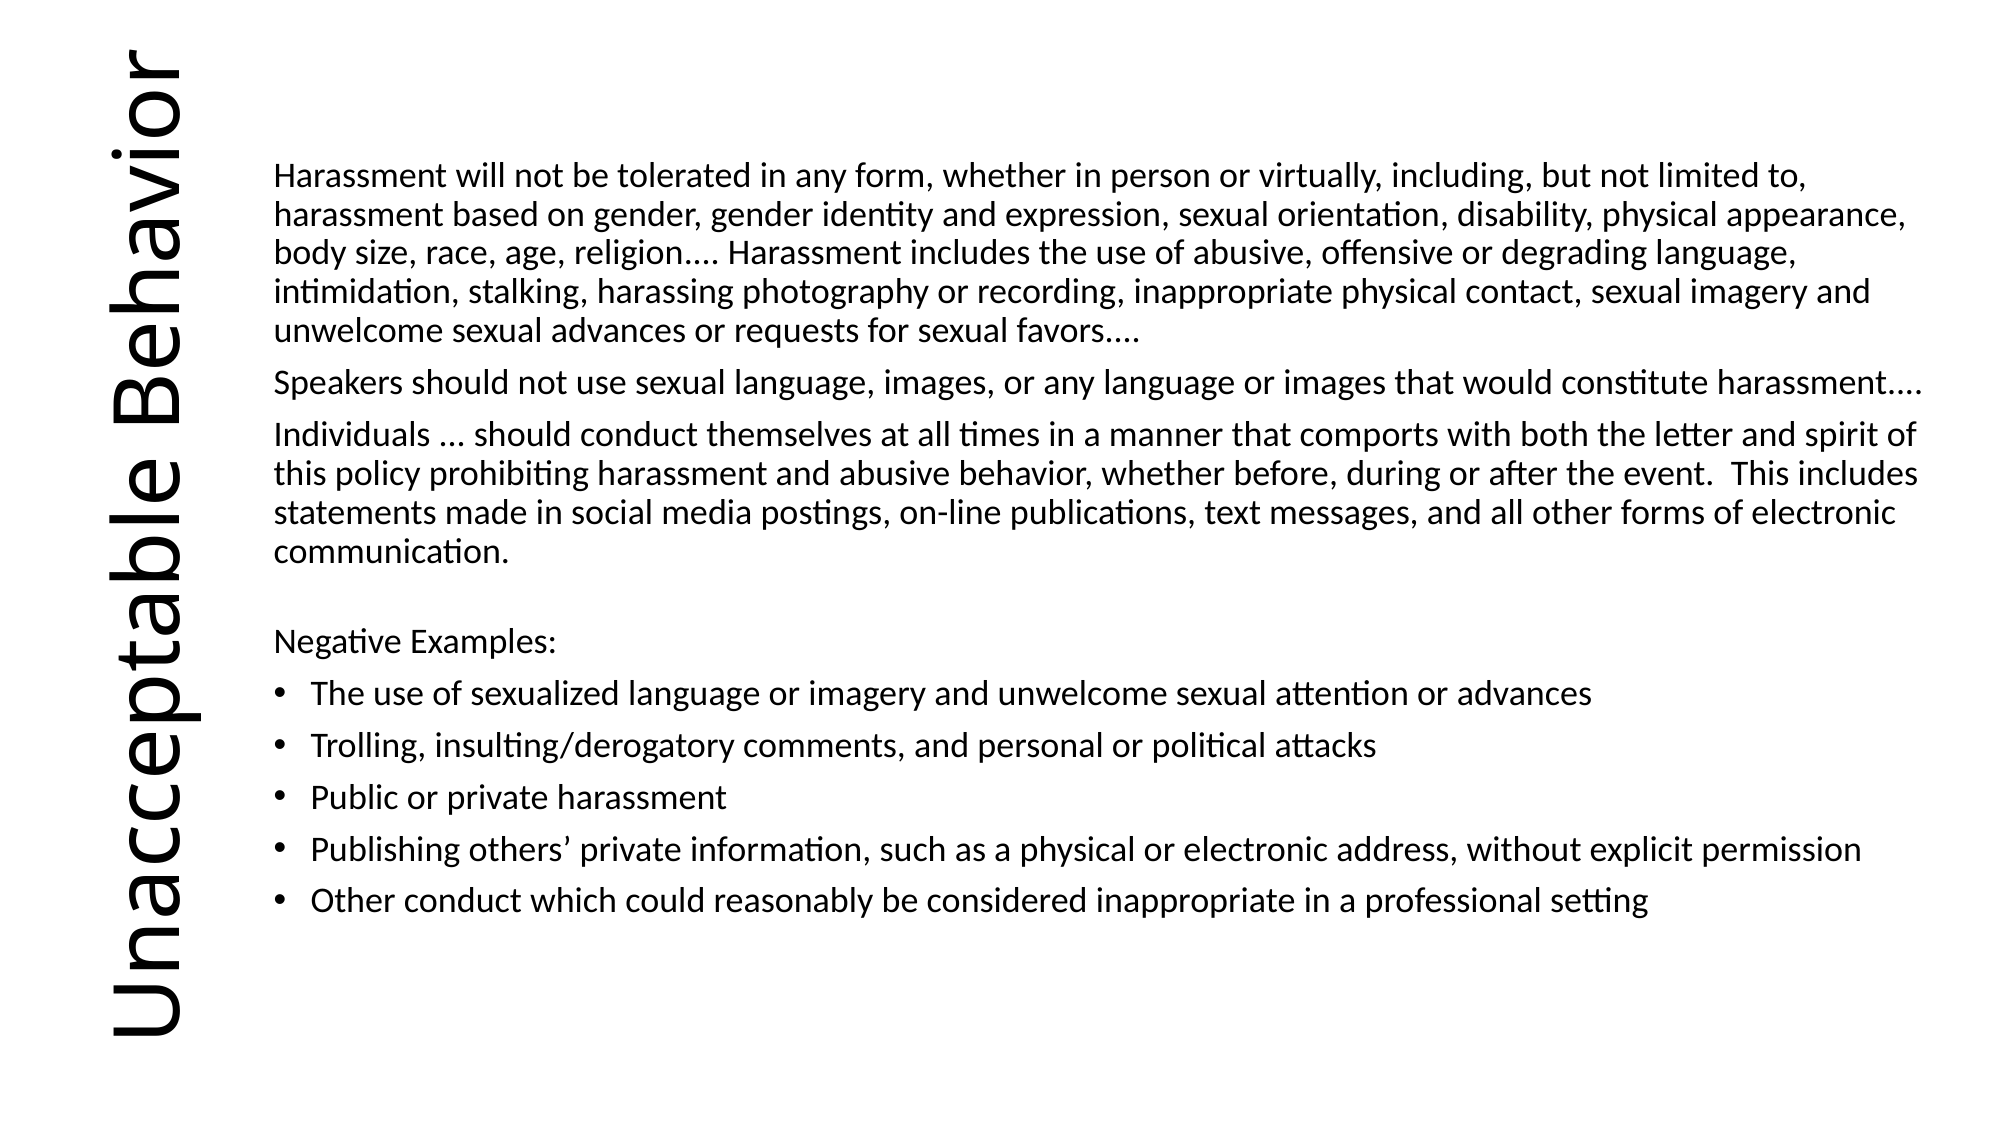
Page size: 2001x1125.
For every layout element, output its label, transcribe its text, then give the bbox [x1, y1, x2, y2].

list Harassment will not be tolerated in any form, whether in person or virtually, including, but not limited to, harassment based on gender, gender identity and expression, sexual orientation, disability, physical appearance, body size, race, age, religion.... Harassment includes the use of abusive, offensive or degrading language, intimidation, stalking, harassing photography or recording, inappropriate physical contact, sexual imagery and unwelcome sexual advances or requests for sexual favors.... Speakers should not use sexual language, images, or any language or images that would constitute harassment.... Individuals ... should conduct themselves at all times in a manner that comports with both the letter and spirit of this policy prohibiting harassment and abusive behavior, whether before, during or after the event. This includes statements made in social media postings, on-line publications, text messages, and all other forms of electronic communication. Negative Examples: The use of sexualized language or imagery and unwelcome sexual attention or advances Trolling, insulting/derogatory comments, and personal or political attacks Public or private harassment Publishing others’ private information, such as a physical or electronic address, without explicit permission Other conduct which could reasonably be considered inappropriate in a professional setting [258, 148, 1959, 955]
title Unacceptable Behavior [41, 0, 259, 1093]
